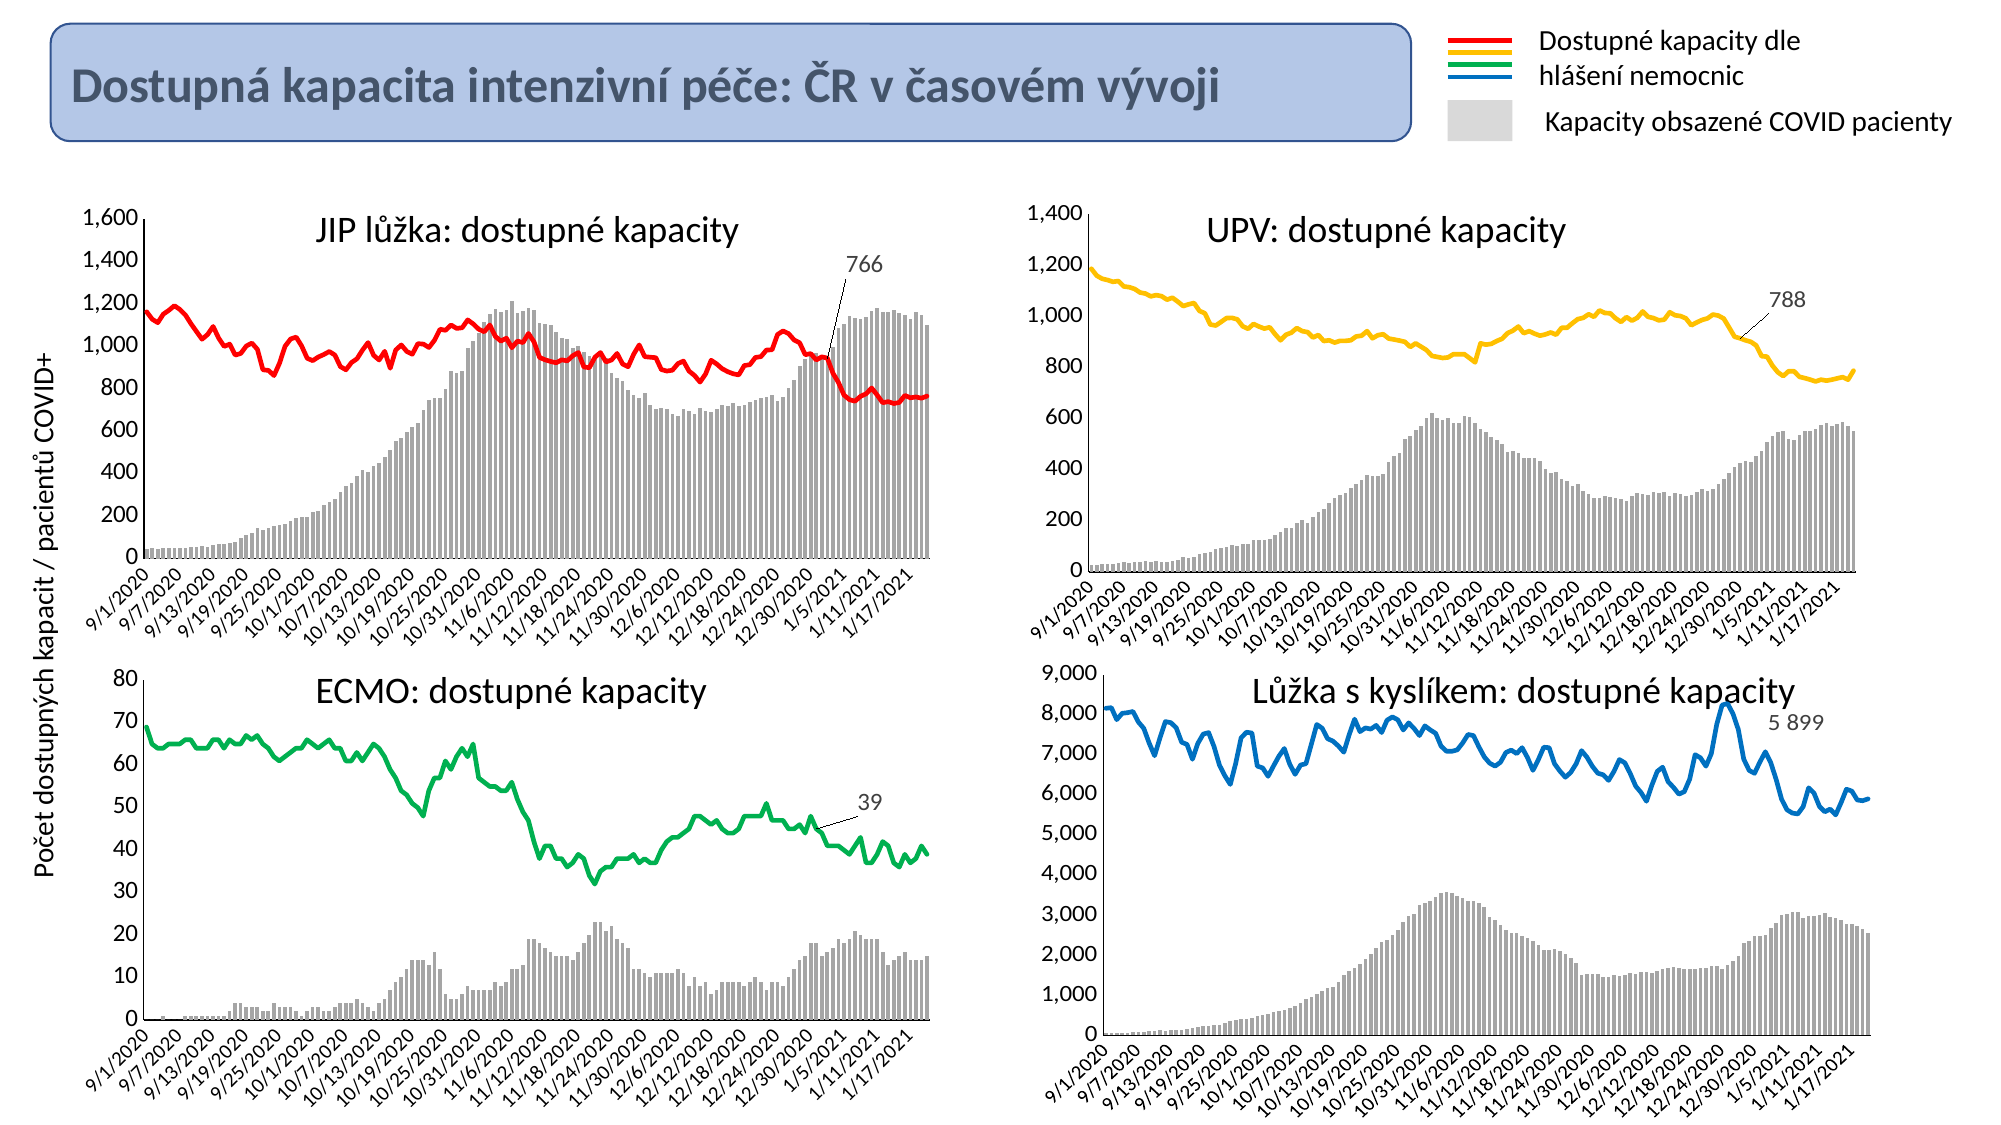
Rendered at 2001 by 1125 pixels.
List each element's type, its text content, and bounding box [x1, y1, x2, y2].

text_box Dostupné kapacity dle hlášení nemocnic [1524, 14, 1872, 99]
text_box Kapacity obsazené COVID pacienty [1530, 94, 1968, 145]
chart [64, 197, 948, 1123]
text_box Počet dostupných kapacit / pacientů COVID+ [16, 338, 64, 893]
text_box [1447, 99, 1513, 142]
text_box Dostupná kapacita intenzivní péče: ČR v časovém vývoji [49, 22, 1413, 143]
chart [991, 194, 1884, 1123]
